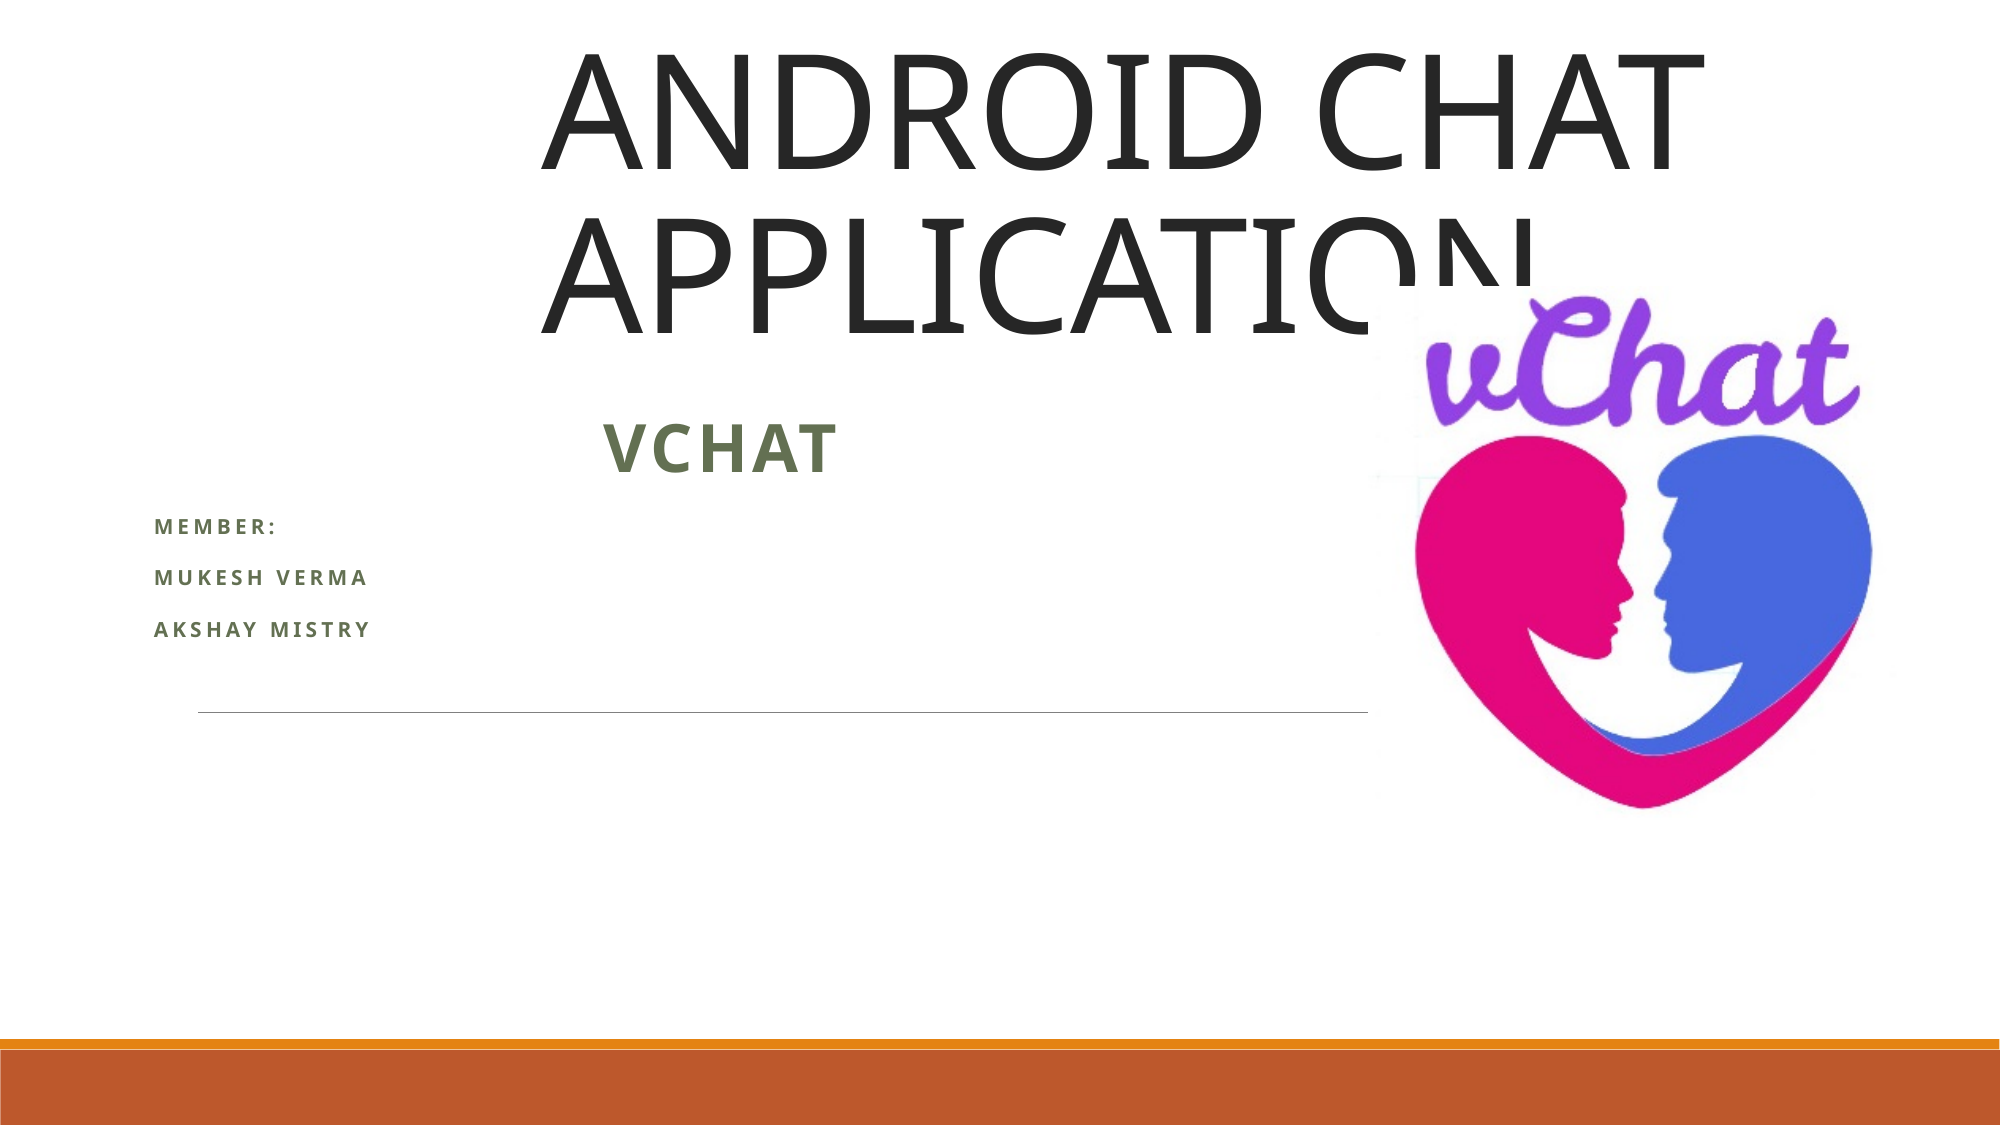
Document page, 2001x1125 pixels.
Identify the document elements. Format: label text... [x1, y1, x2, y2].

subtitle vCHAT Member: Mukesh Verma Akshay Mistry [139, 407, 1286, 684]
picture [1368, 286, 1917, 829]
title ANDROID CHAT APPLICATION [526, 26, 1724, 374]
